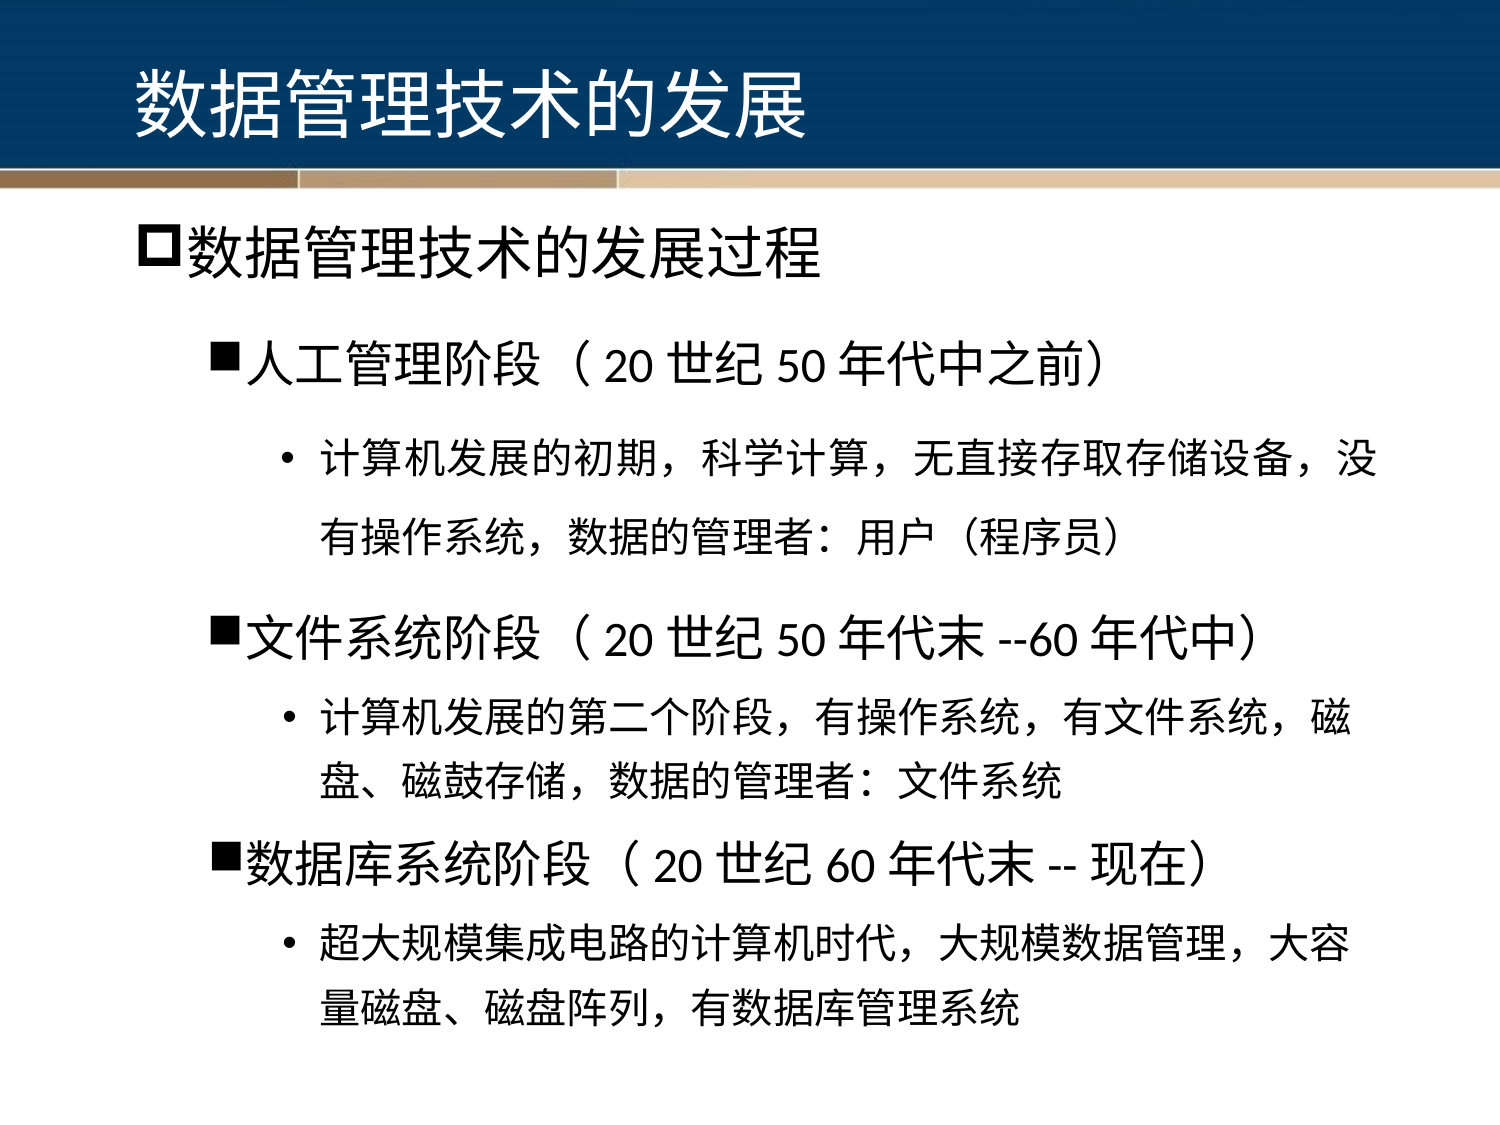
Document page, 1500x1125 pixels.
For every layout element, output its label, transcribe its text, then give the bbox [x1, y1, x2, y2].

title 数据管理技术的发展 [118, 0, 1413, 218]
list 数据管理技术的发展过程 人工管理阶段（20世纪50年代中之前） 计算机发展的初期，科学计算，无直接存取存储设备，没有操作系统，数据的管理者：用户（程序员） 文件系统阶段（20世纪50年代末--60年代中） 计算机发展的第二个阶段，有操作系统，有文件系统，磁盘、磁鼓存储，数据的管理者：文件系统 数据库系统阶段（20世纪60年代末--现在） 超大规模集成电路的计算机时代，大规模数据管理，大容量磁盘、磁盘阵列，有数据库管理系统 [118, 217, 1394, 1042]
picture [0, 0, 1500, 1125]
